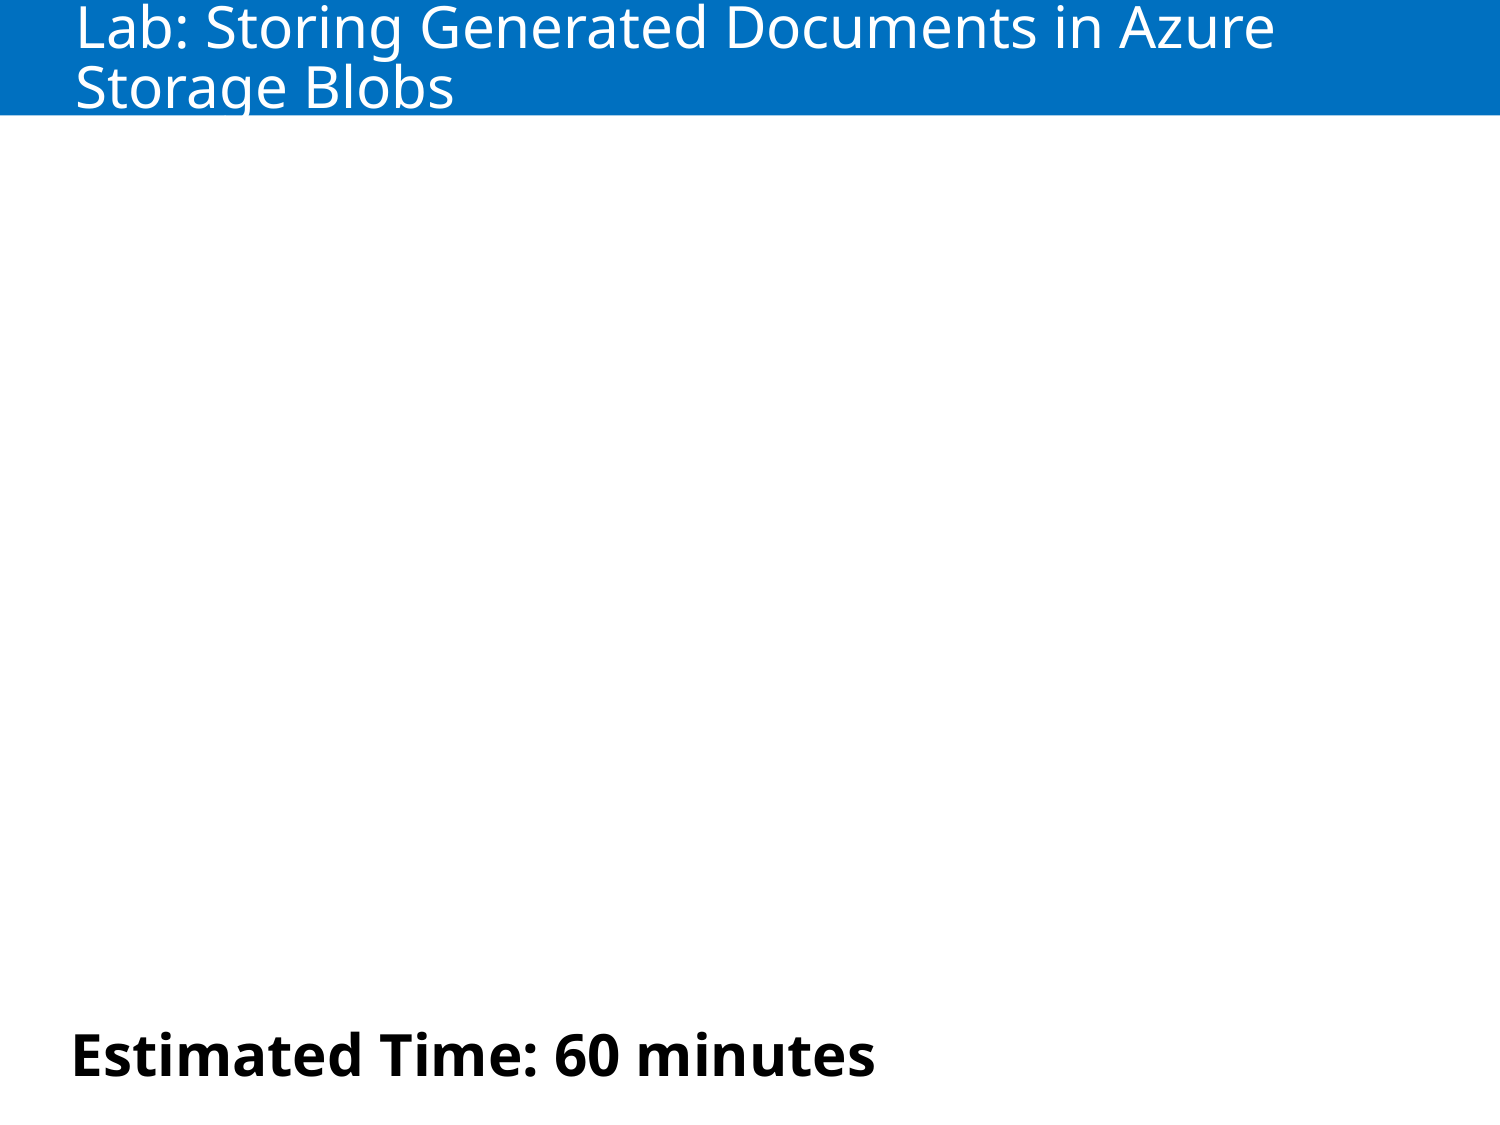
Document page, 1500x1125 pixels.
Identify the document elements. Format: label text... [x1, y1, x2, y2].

title Lab: Storing Generated Documents in Azure Storage Blobs [75, 0, 1351, 122]
text_box Estimated Time: 60 minutes [55, 1011, 892, 1096]
